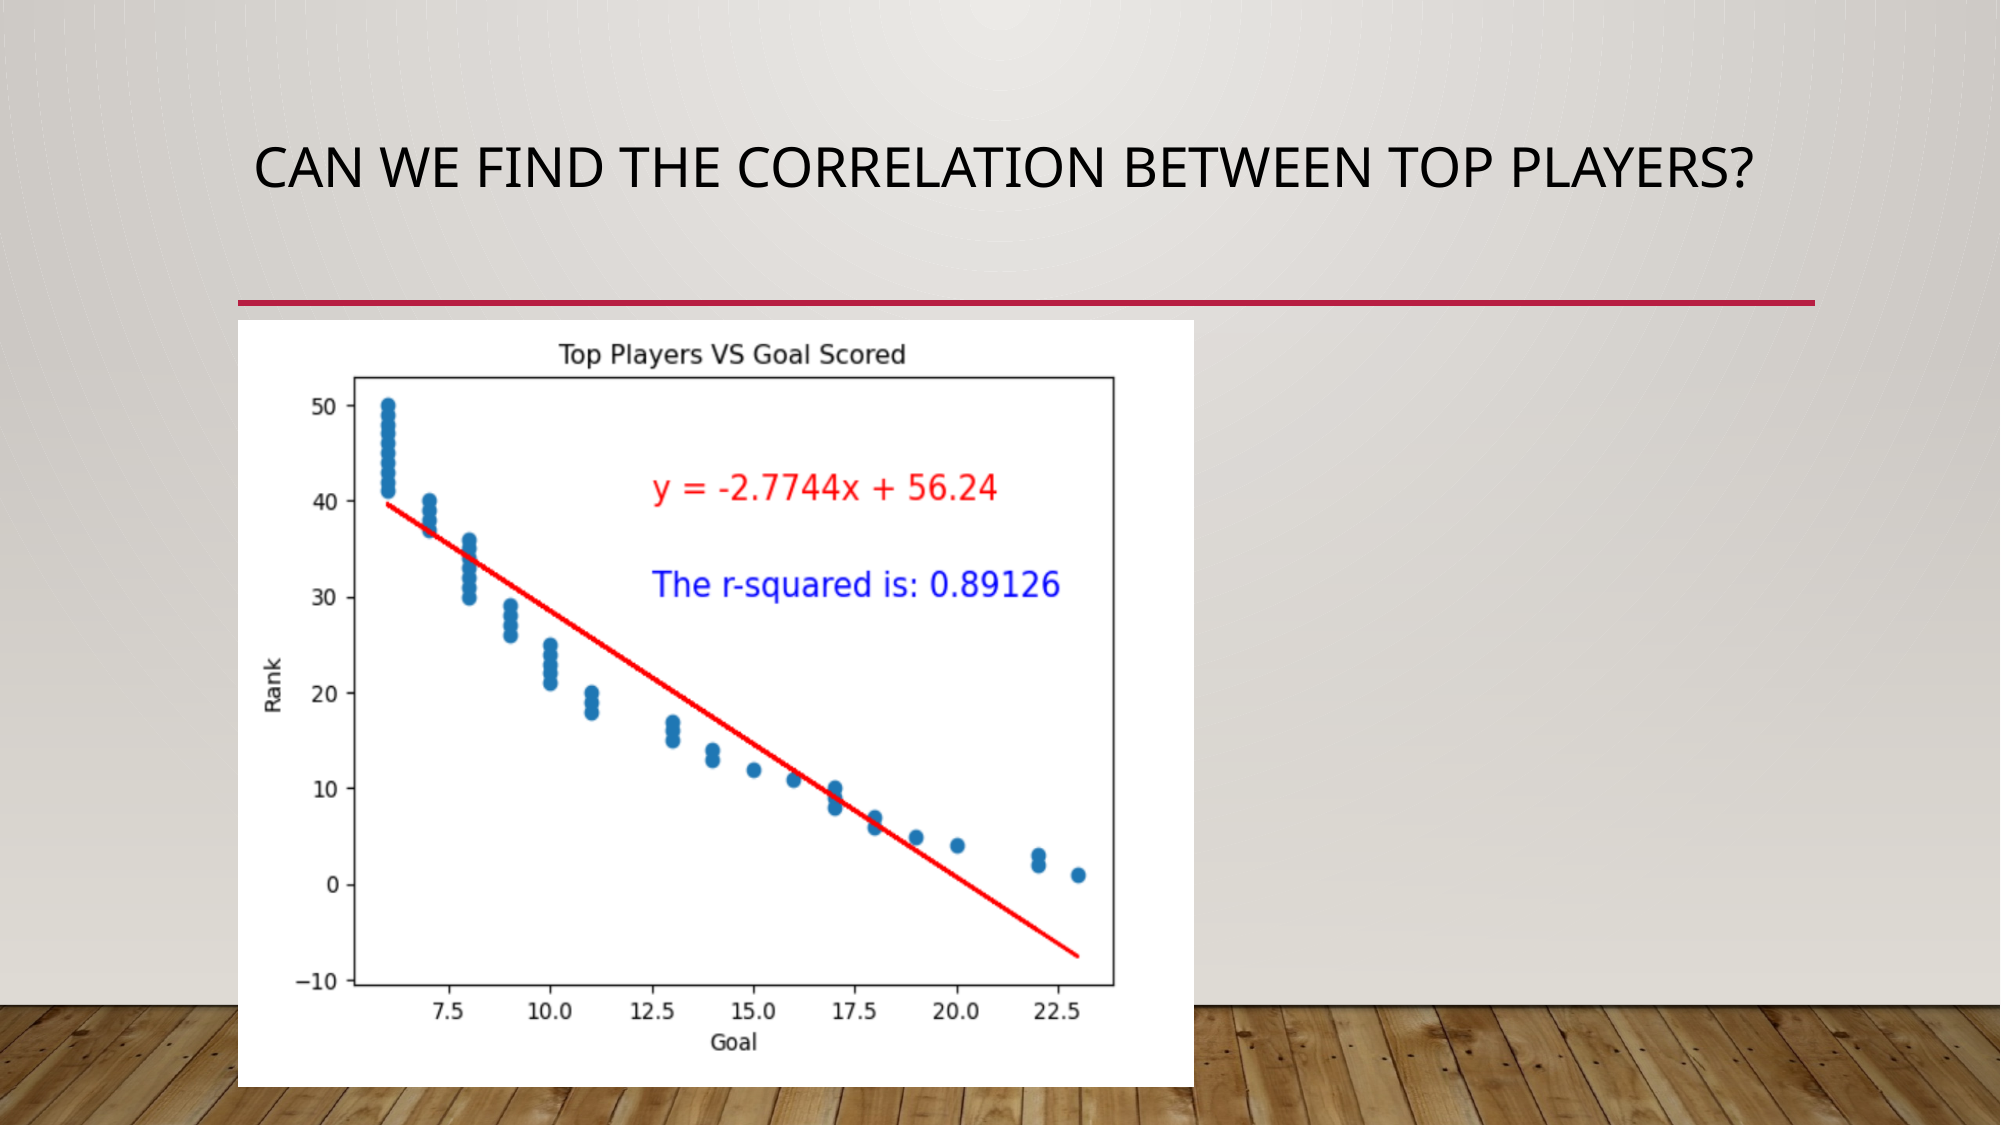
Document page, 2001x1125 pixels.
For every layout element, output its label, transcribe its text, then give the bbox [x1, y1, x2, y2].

picture [0, 1005, 2000, 1125]
title Can we find the correlation between top players? [238, 131, 1814, 305]
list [237, 320, 1194, 1087]
